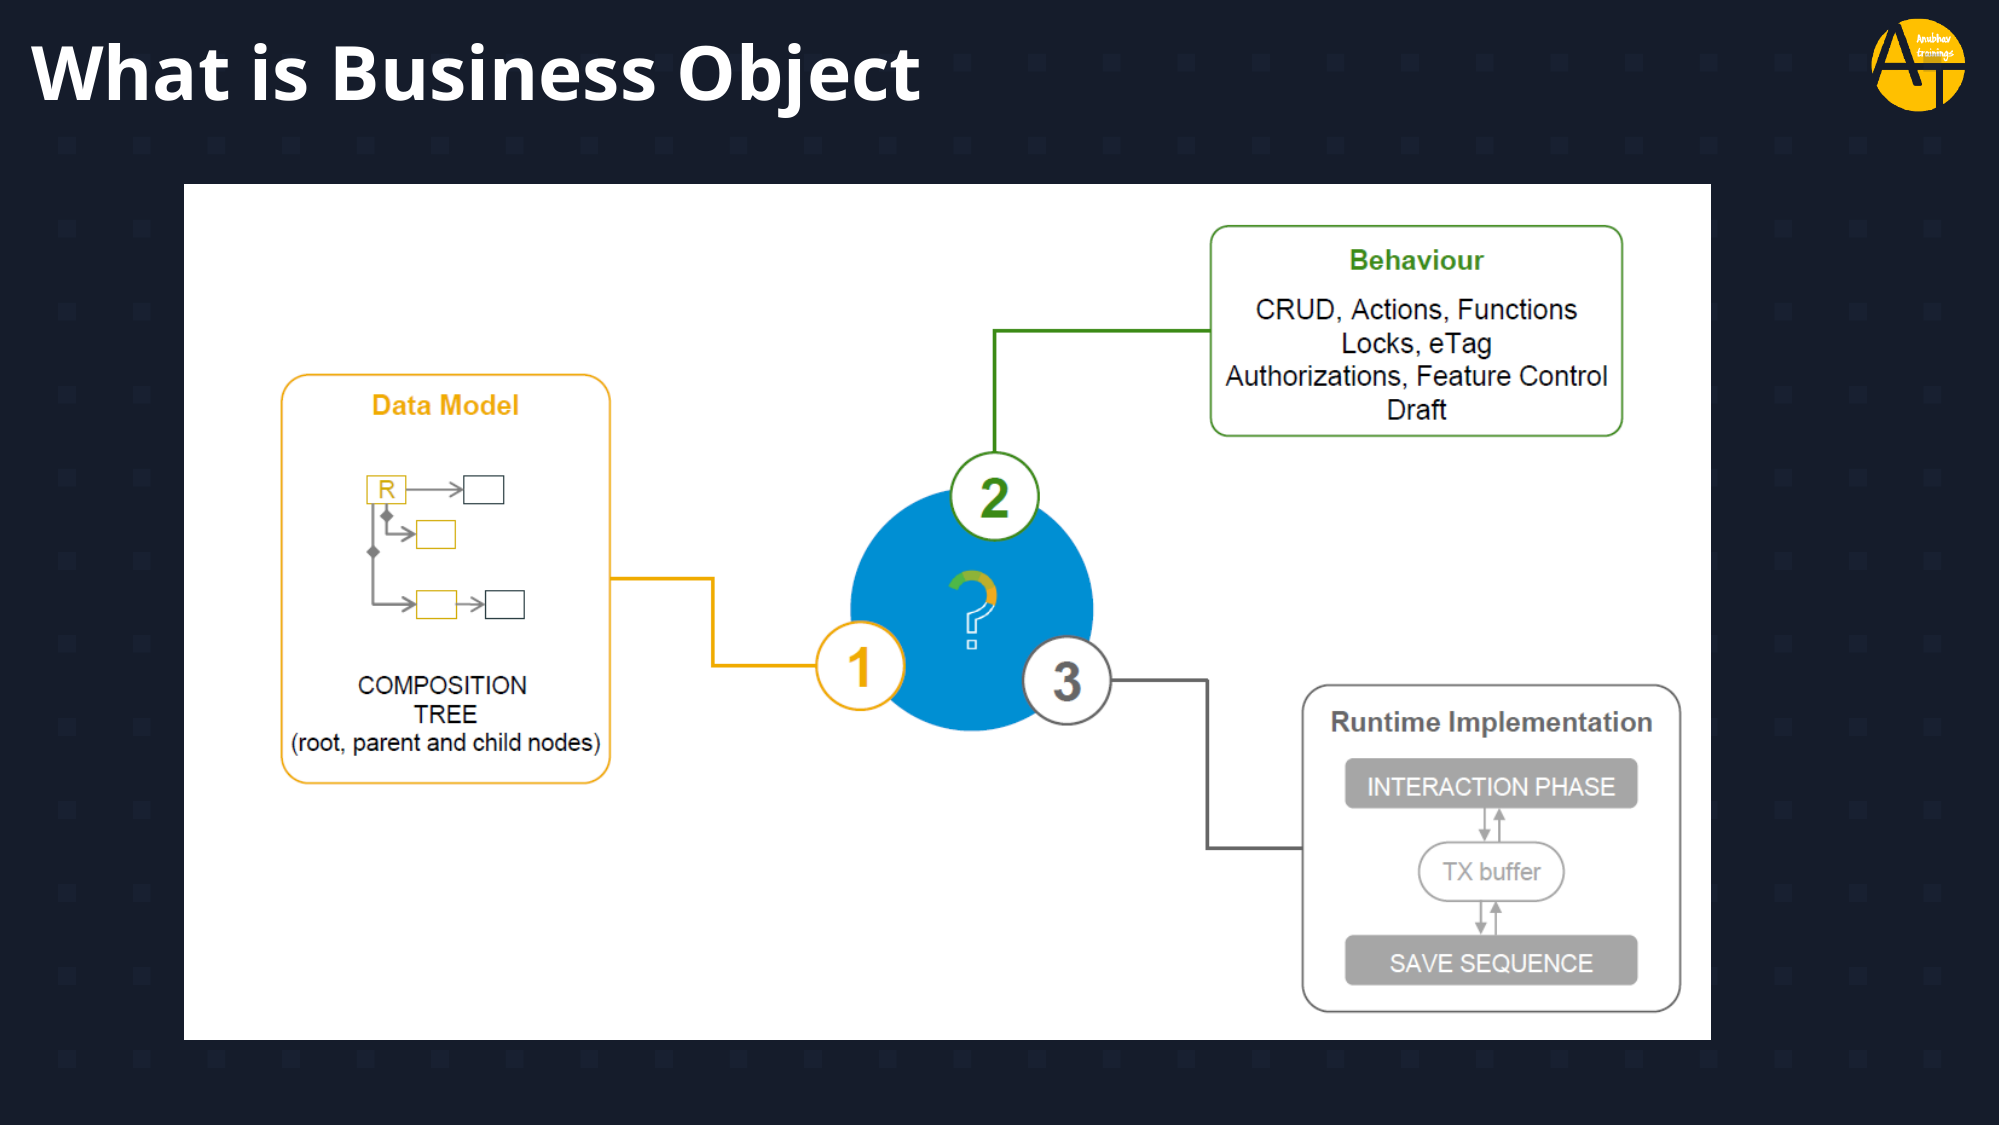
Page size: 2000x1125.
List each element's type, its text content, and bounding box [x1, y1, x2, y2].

title What is Business Object [31, 12, 1831, 129]
picture [1862, 12, 1970, 119]
picture [184, 184, 1711, 1040]
